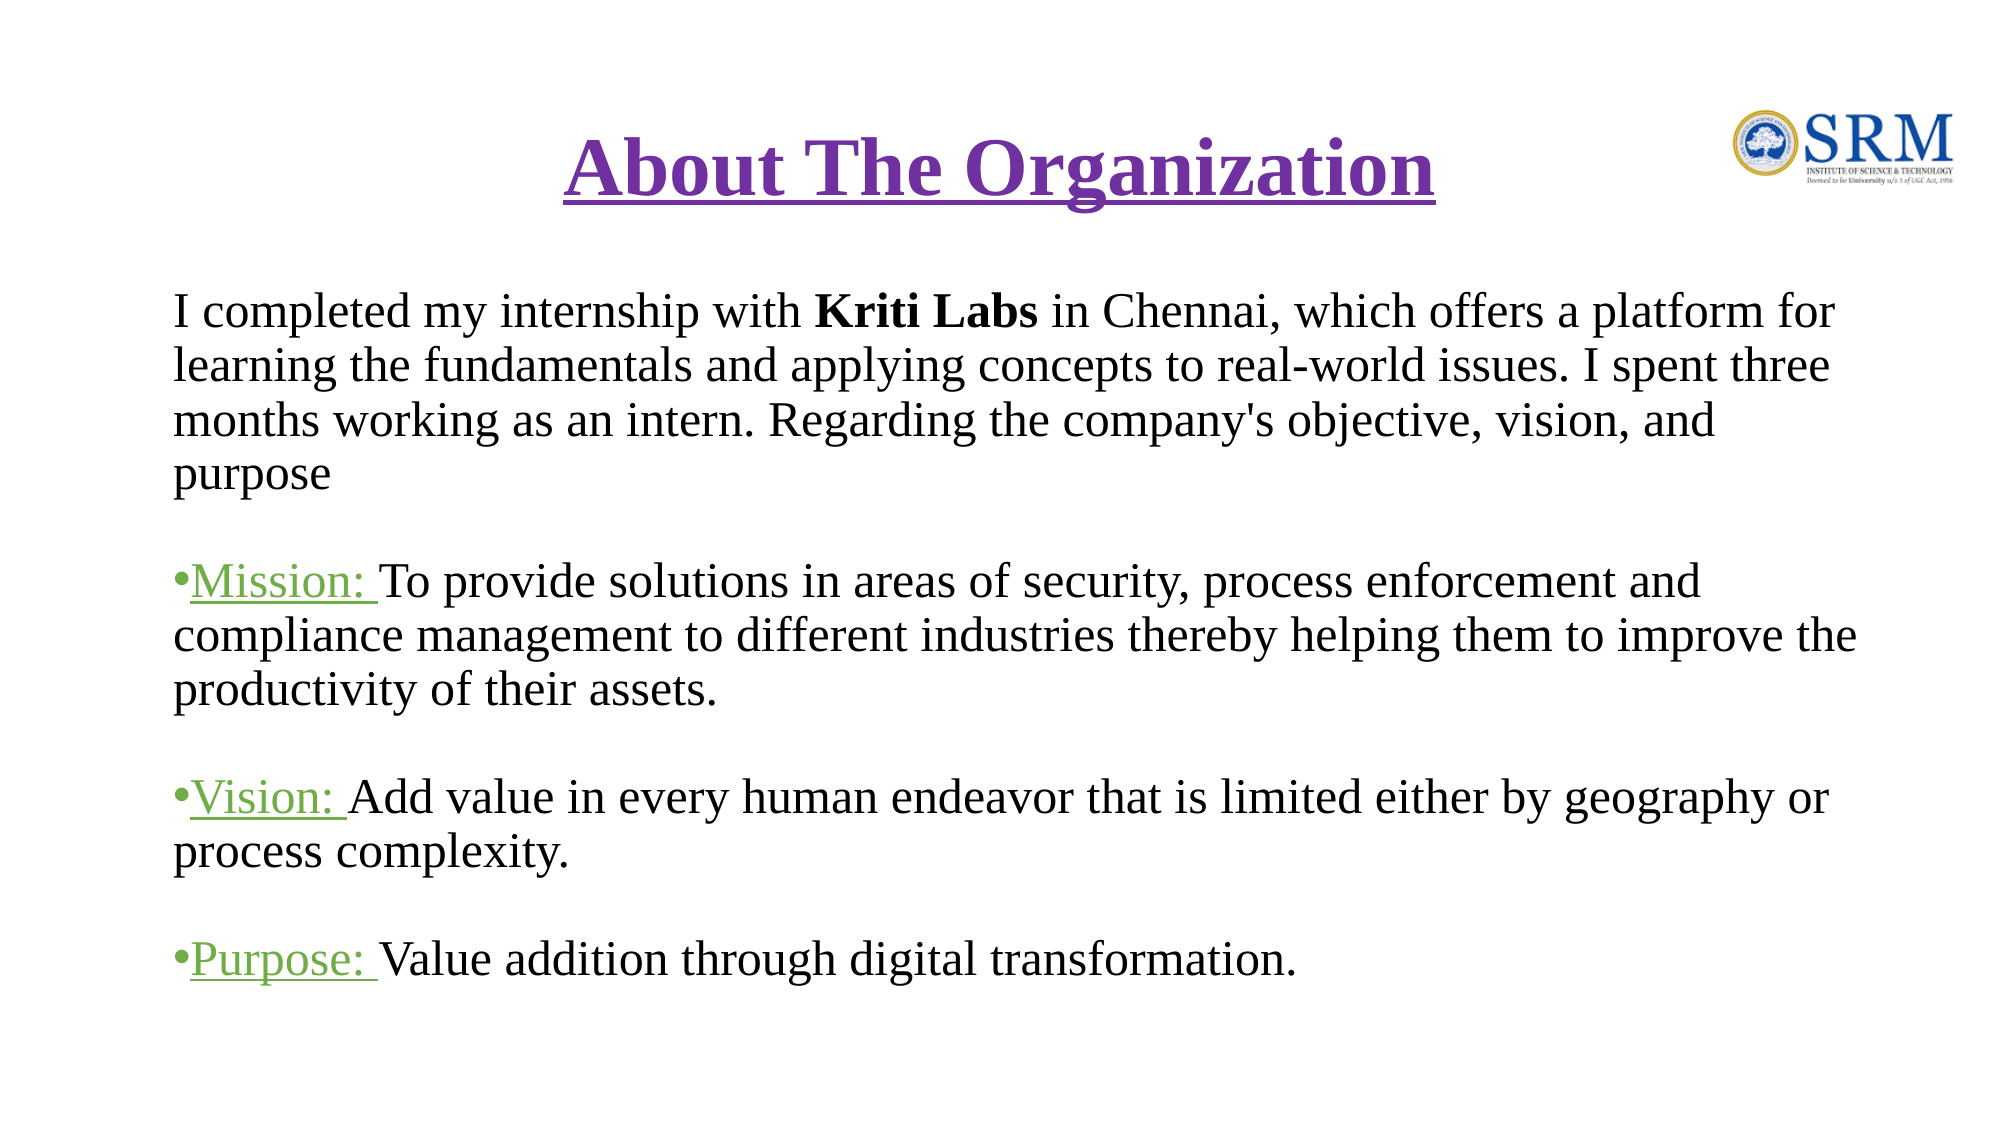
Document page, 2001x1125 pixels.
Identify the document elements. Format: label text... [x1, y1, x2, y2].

list I completed my internship with Kriti Labs in Chennai, which offers a platform for learning the fundamentals and applying concepts to real-world issues. I spent three months working as an intern. Regarding the company's objective, vision, and purpose Mission: To provide solutions in areas of security, process enforcement and compliance management to different industries thereby helping them to improve the productivity of their assets. Vision: Add value in every human endeavor that is limited either by geography or process complexity. Purpose: Value addition through digital transformation. [158, 277, 1884, 992]
picture [1713, 17, 1973, 278]
title About The Organization [137, 59, 1713, 278]
